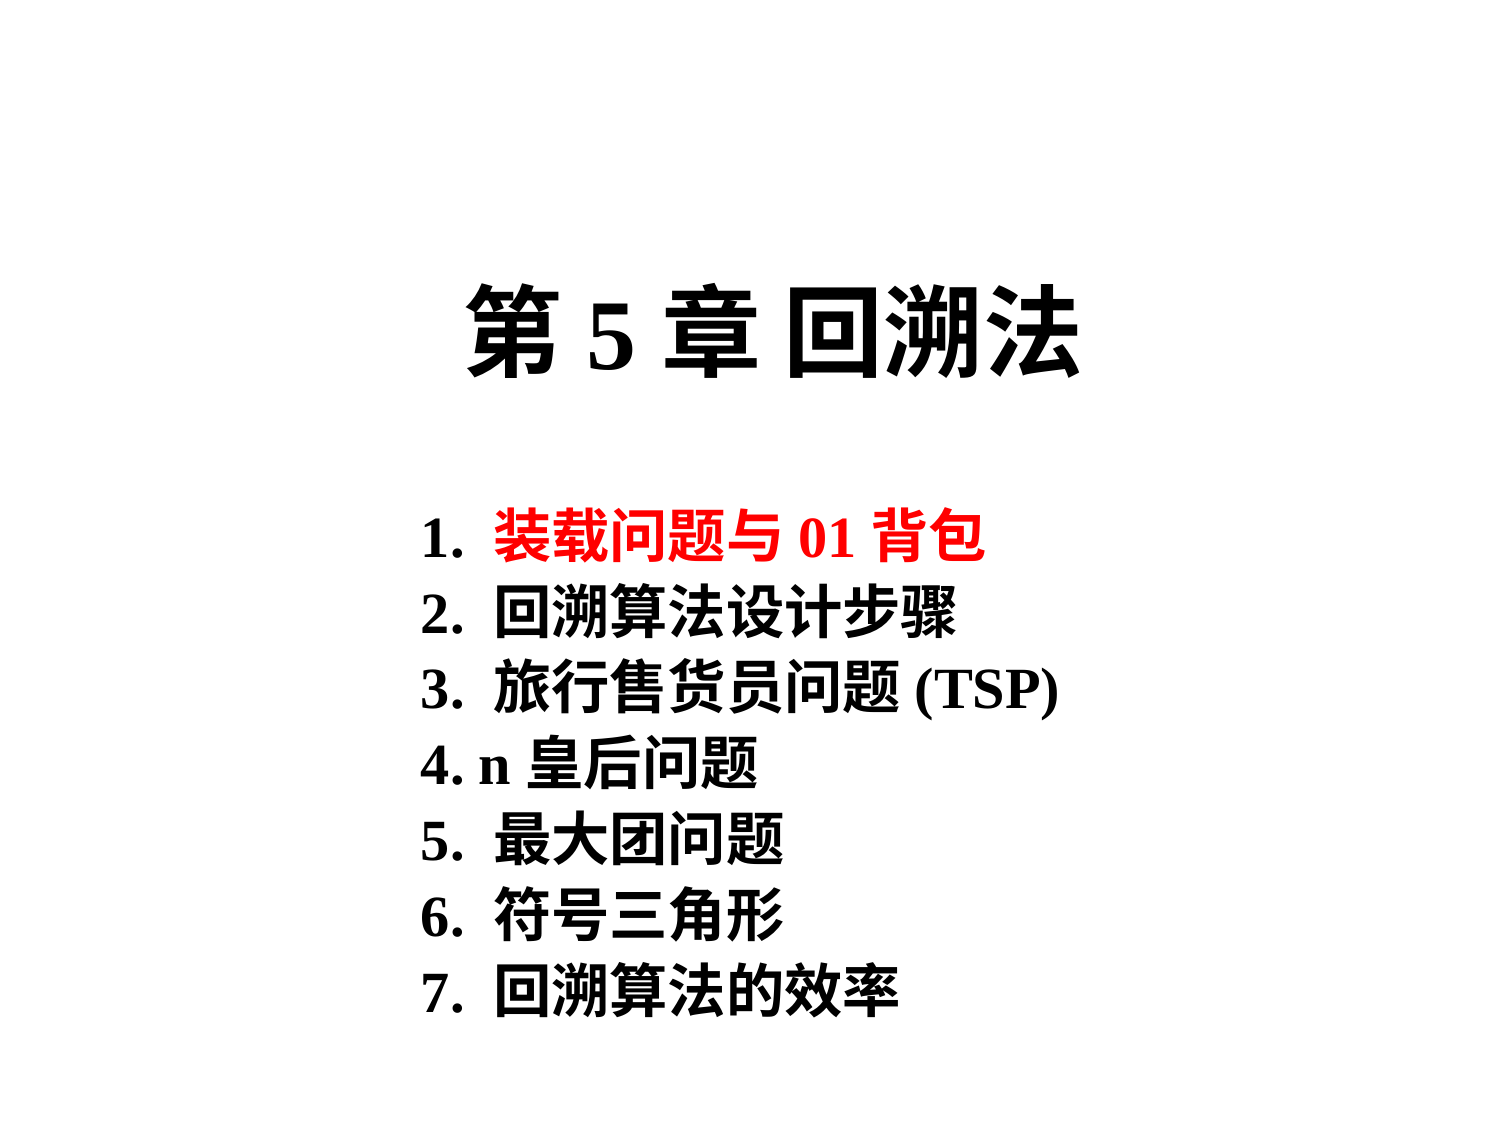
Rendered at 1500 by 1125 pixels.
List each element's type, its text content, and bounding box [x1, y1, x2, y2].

text_box 1. 装载问题与01背包 2. 回溯算法设计步骤 3. 旅行售货员问题(TSP) 4. n皇后问题 5. 最大团问题 6. 符号三角形 7. 回溯算法的效率 [406, 491, 1090, 1032]
title 第5章 回溯法 [0, 7, 1500, 653]
